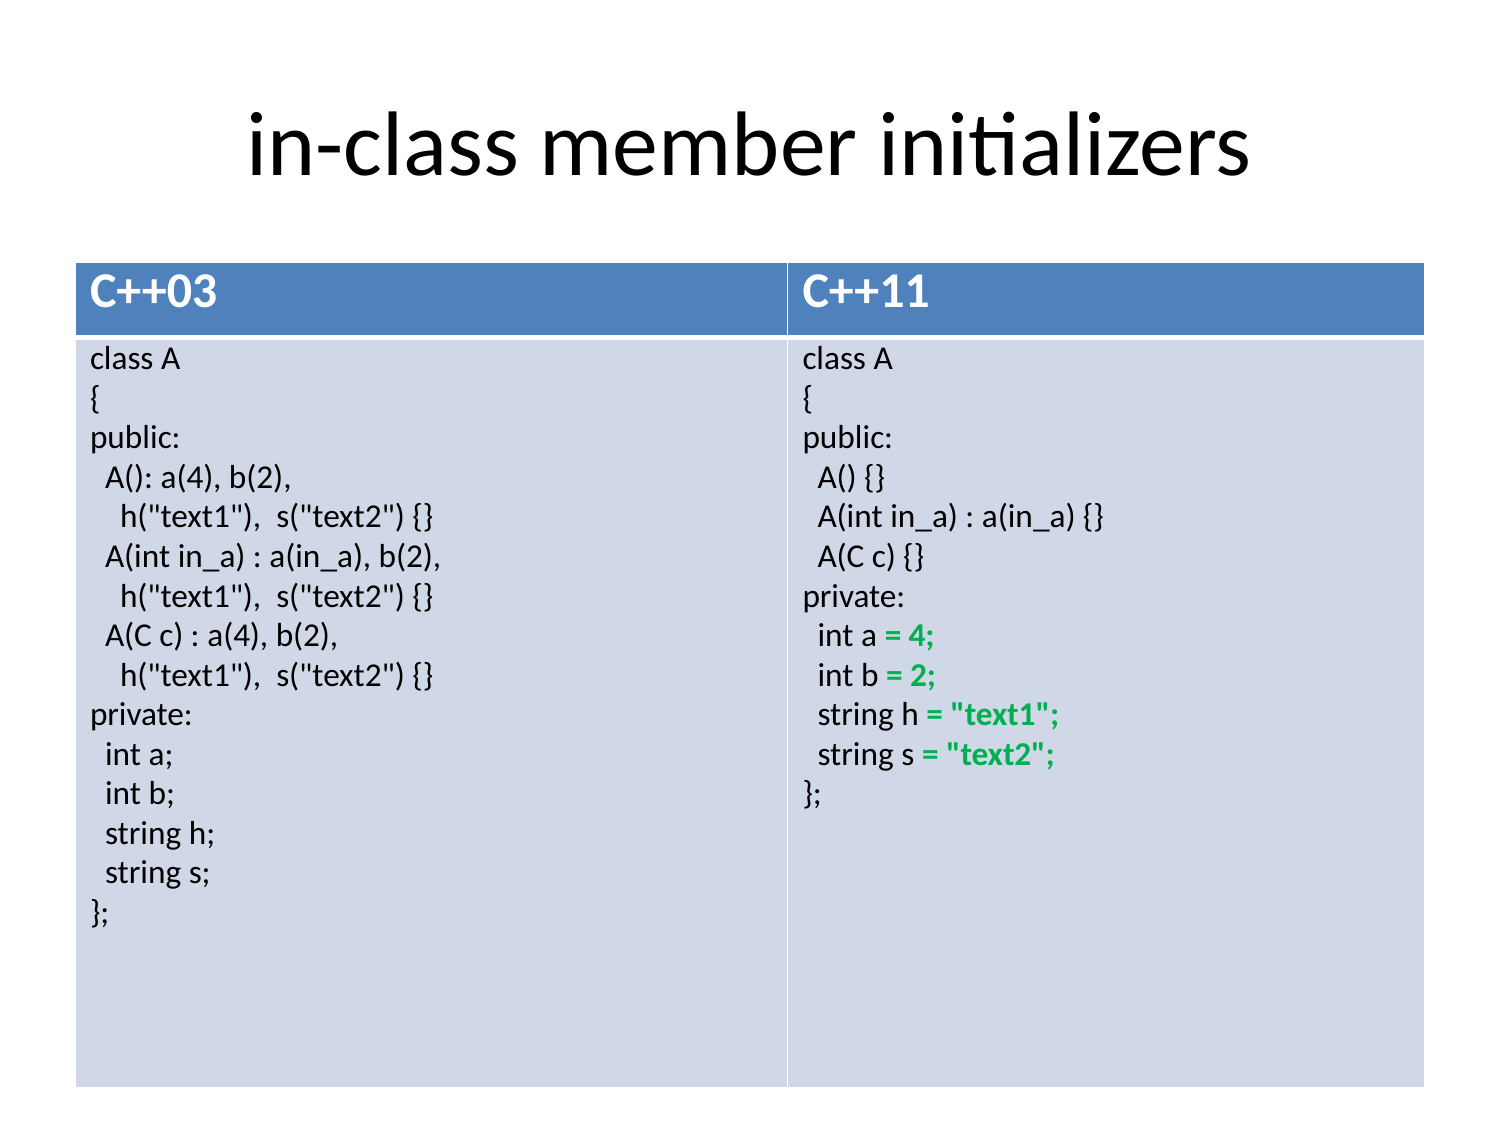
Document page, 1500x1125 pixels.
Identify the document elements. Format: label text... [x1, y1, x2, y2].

title in-class member initializers [75, 45, 1425, 233]
table_cell class A { public: A(): a(4), b(2), h("text1"), s("text2") {} A(int in_a) : a(in_a), b(2), h("text1"), s("text2") {} A(C c) : a(4), b(2), h("text1"), s("text2") {} private: int a; int b; string h; string s; }; [76, 340, 787, 1087]
table_header C++11 [788, 263, 1424, 335]
table_header C++03 [76, 263, 787, 335]
table_cell class A { public: A() {} A(int in_a) : a(in_a) {} A(C c) {} private: int a = 4; int b = 2; string h = "text1"; string s = "text2"; }; [788, 340, 1424, 1087]
